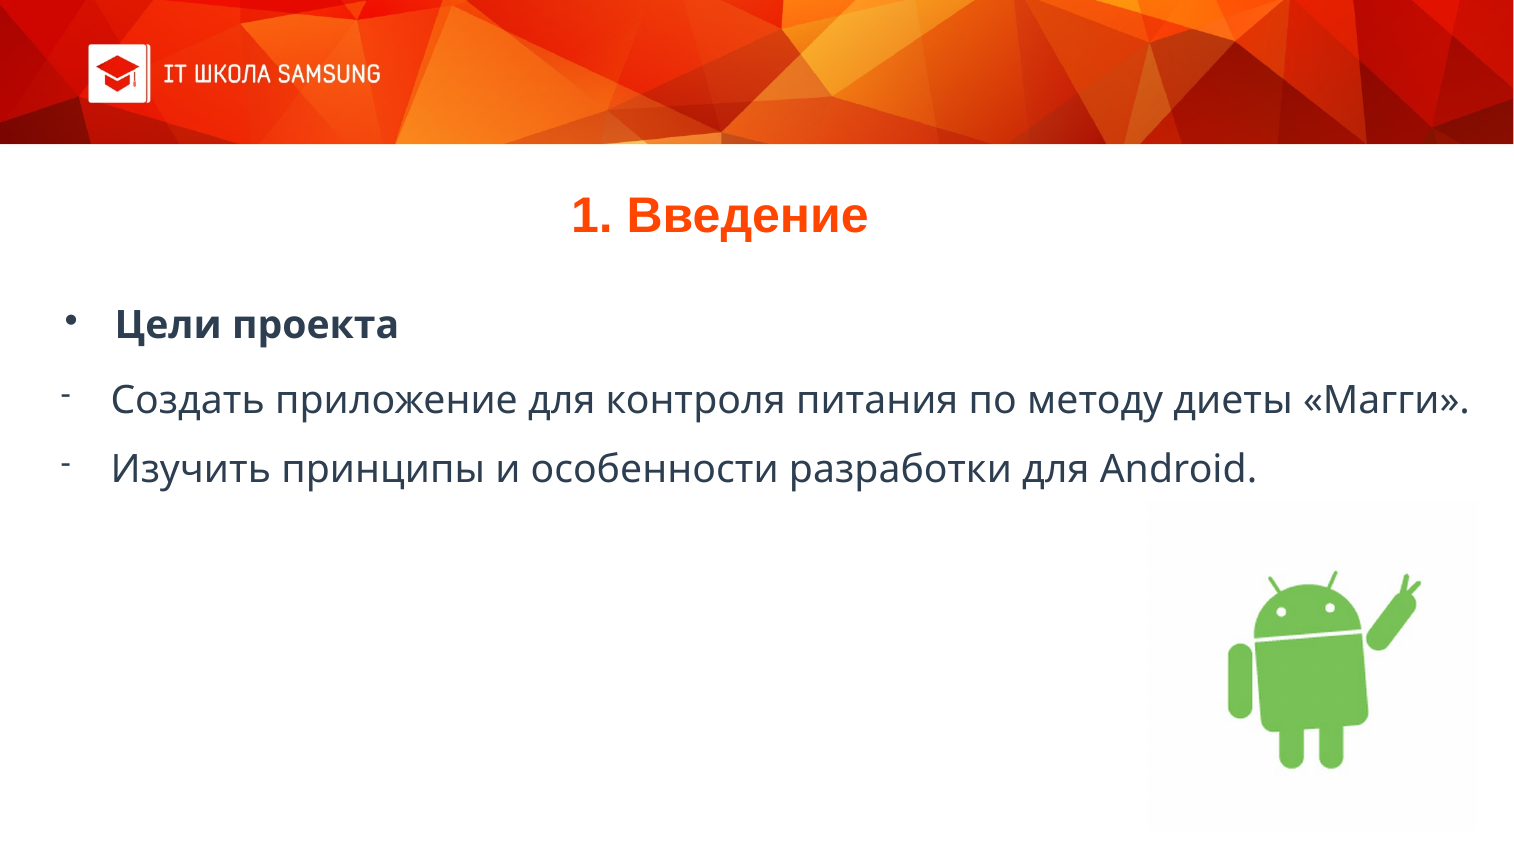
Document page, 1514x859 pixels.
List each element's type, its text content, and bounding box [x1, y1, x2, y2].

text_box 1. Введение [353, 174, 1087, 250]
text_box Цели проекта Создать приложение для контроля питания по методу диеты «Магги». Изучить принципы и особенности разработки для Android. [47, 299, 1514, 524]
picture [0, 0, 1514, 859]
